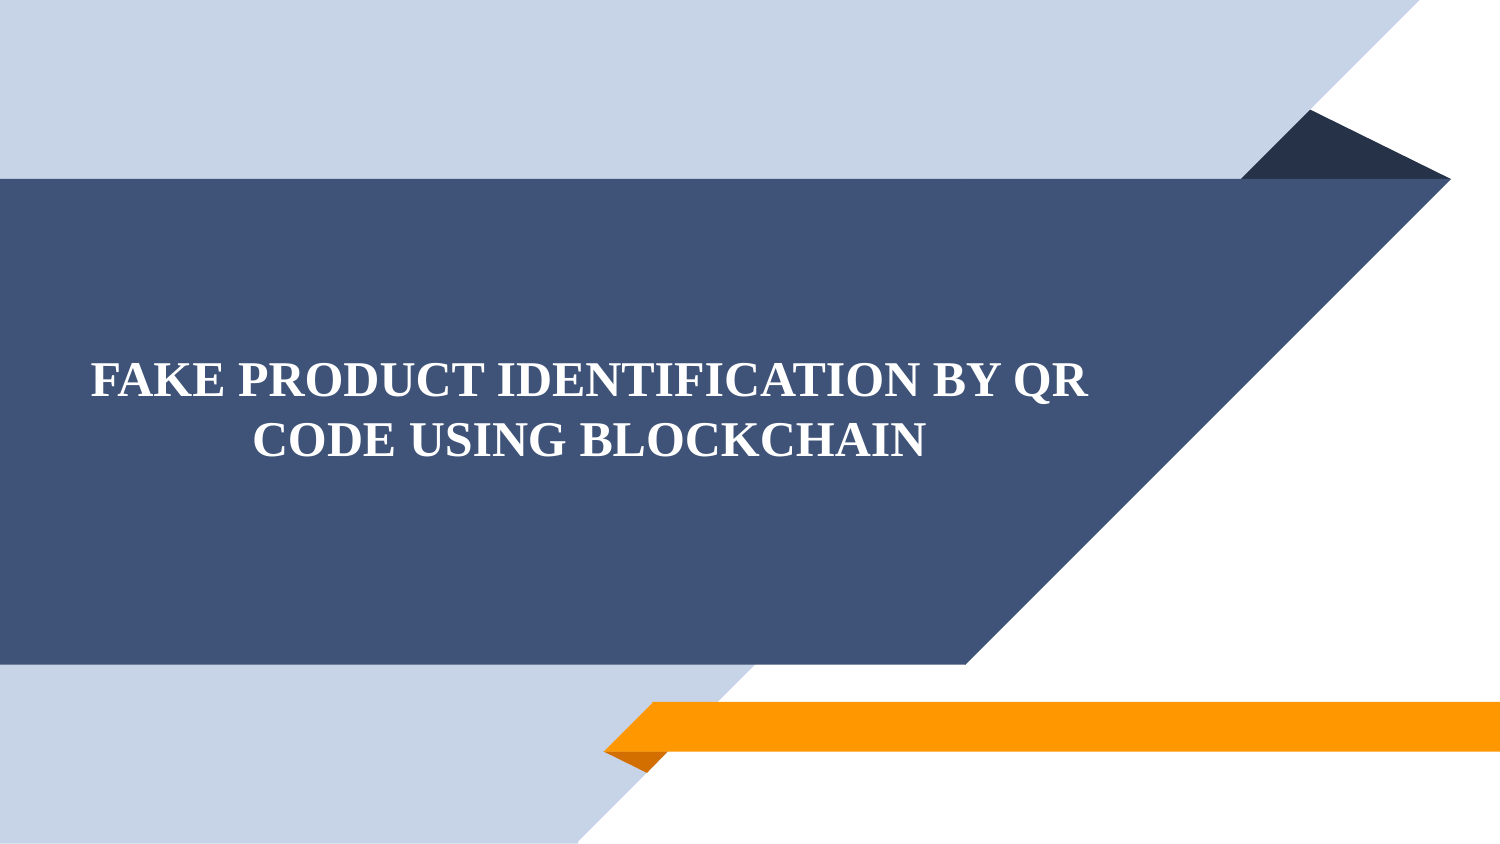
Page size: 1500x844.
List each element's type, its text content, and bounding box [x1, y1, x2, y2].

title FAKE PRODUCT IDENTIFICATION BY QR CODE USING BLOCKCHAIN [16, 163, 1162, 650]
